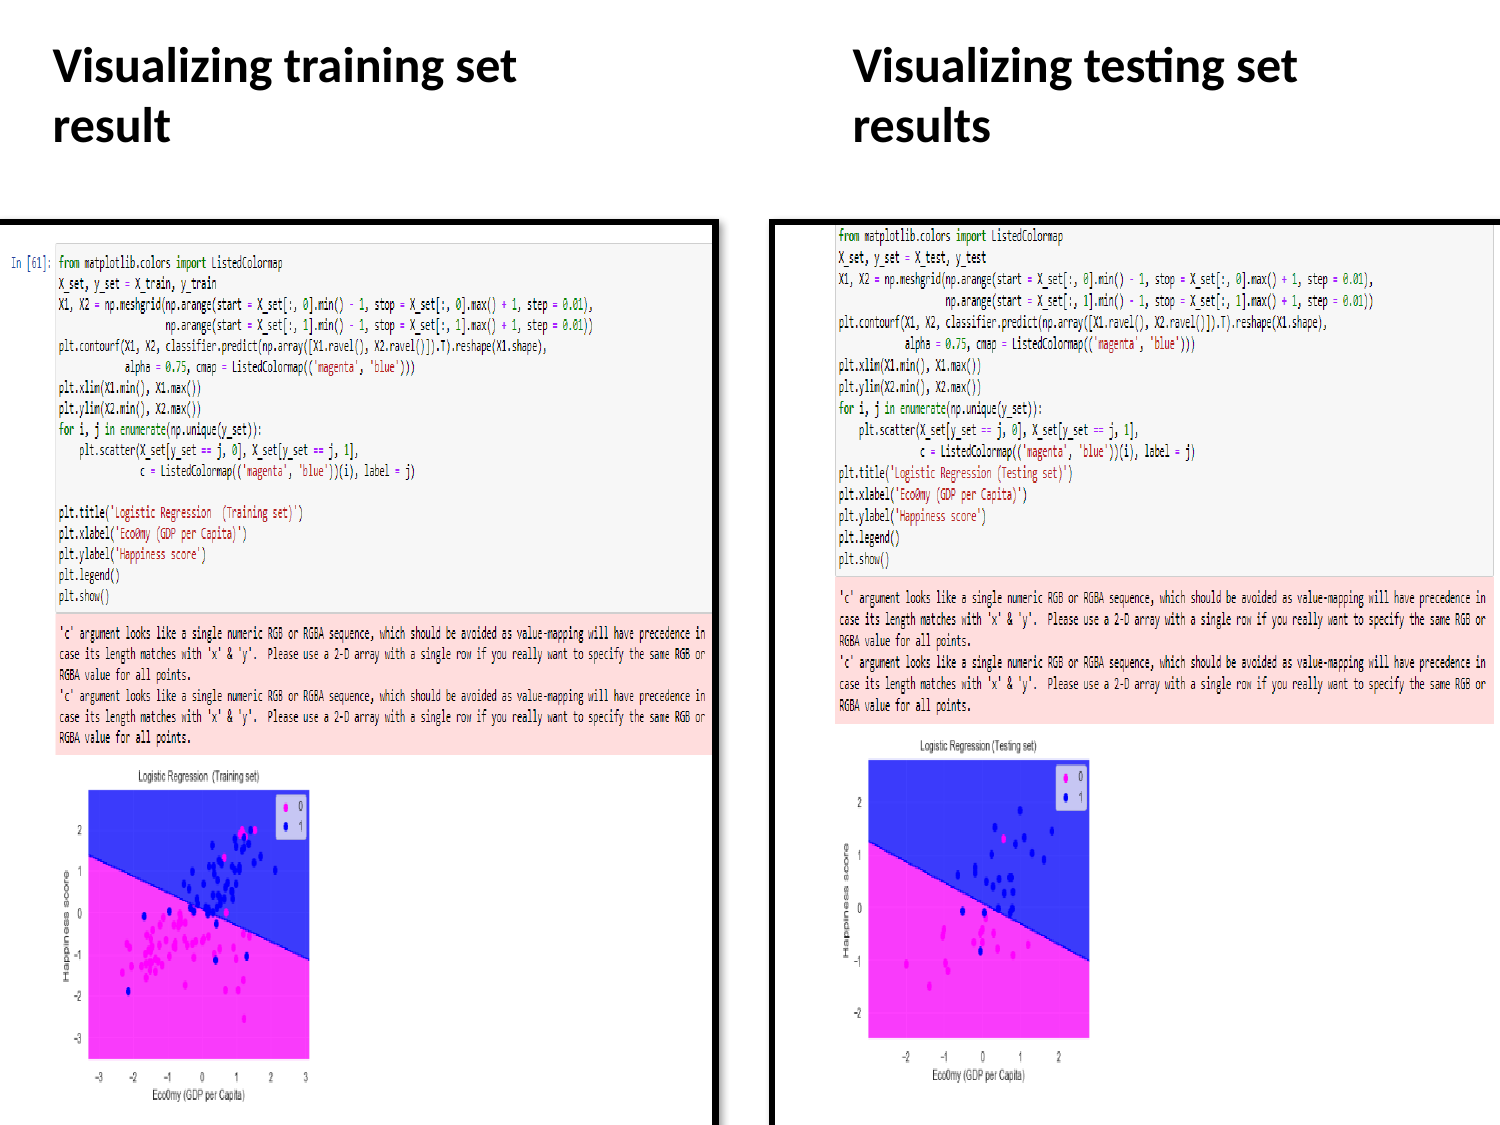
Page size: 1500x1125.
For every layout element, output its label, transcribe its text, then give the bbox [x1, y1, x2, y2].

text_box Visualizing training set result [37, 24, 625, 160]
picture [0, 224, 713, 1125]
picture [774, 224, 1500, 1125]
text_box Visualizing testing set results [837, 24, 1375, 160]
